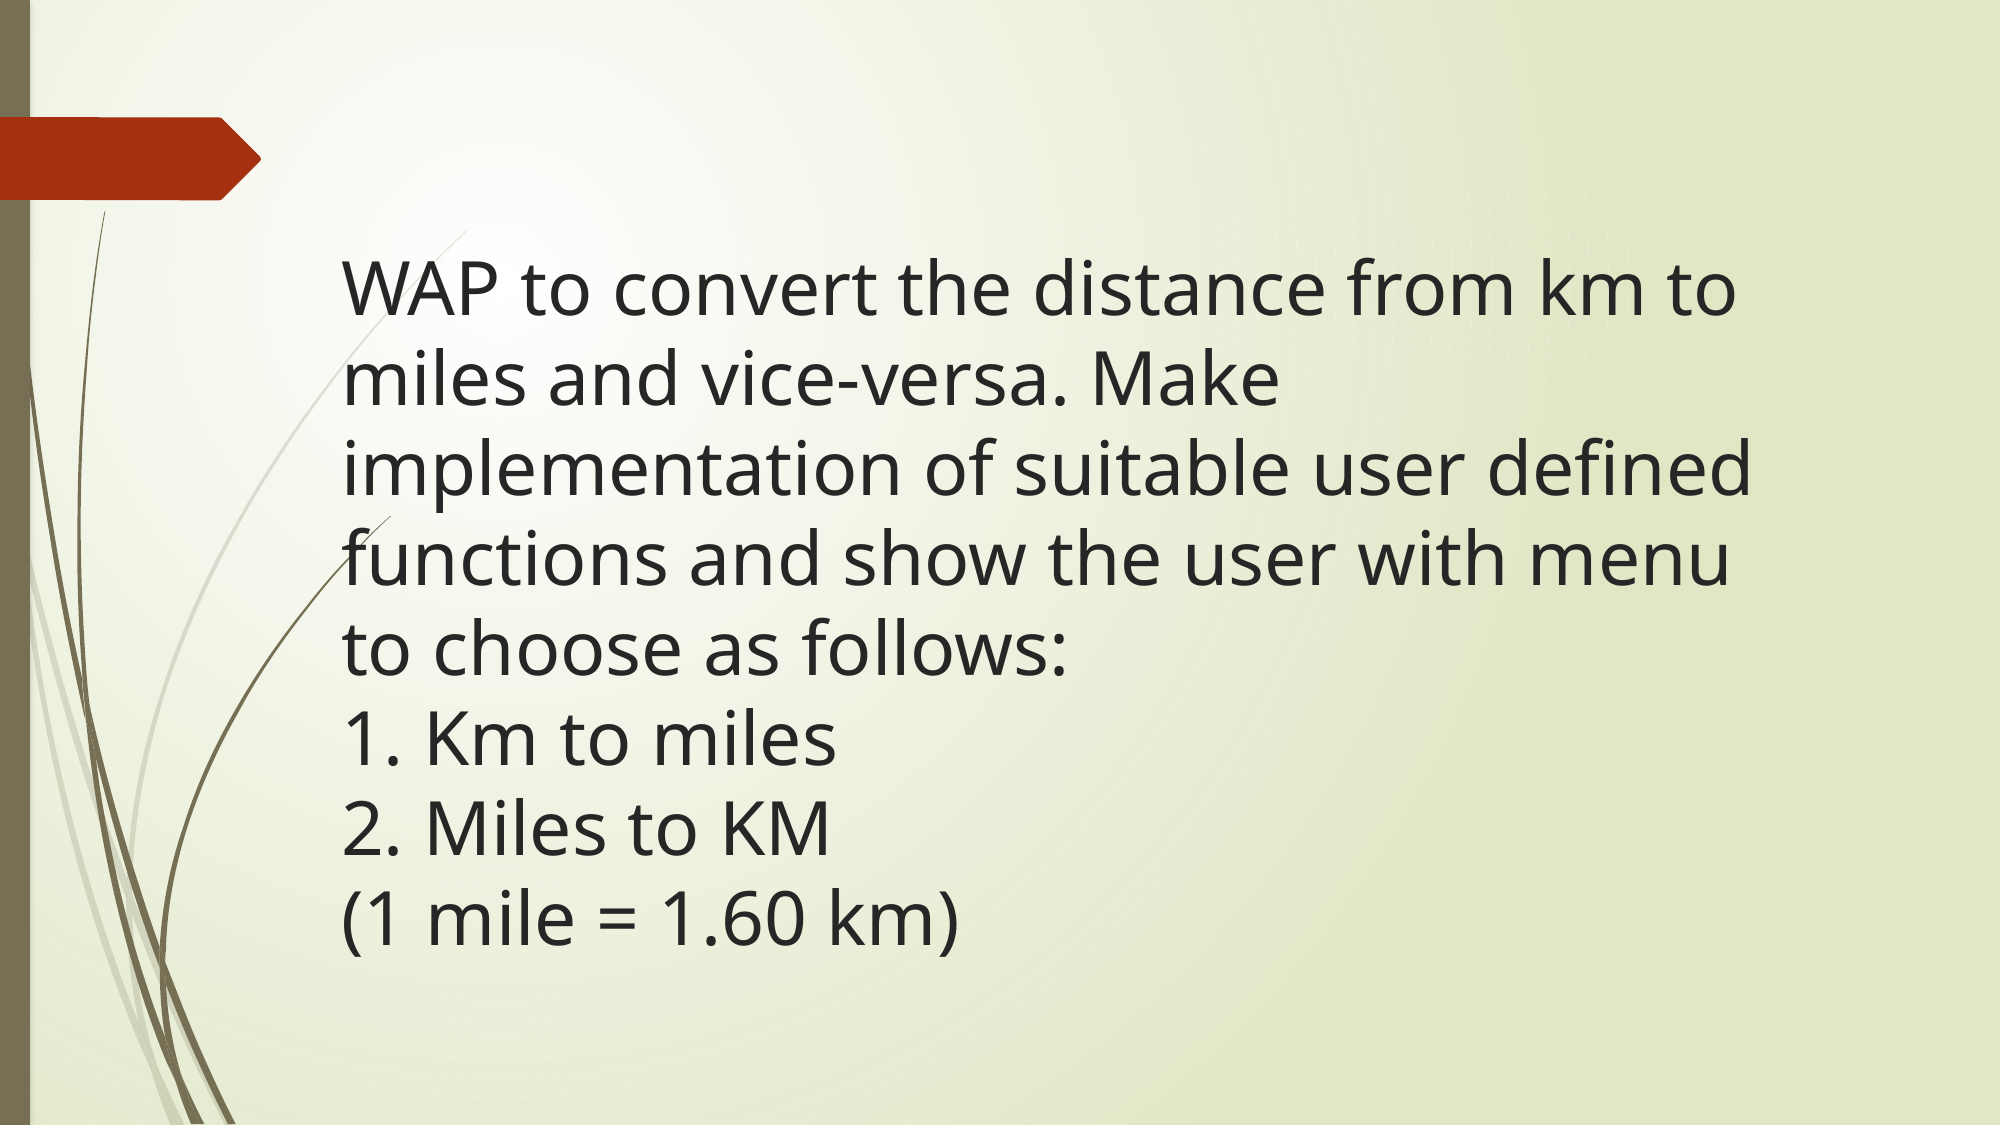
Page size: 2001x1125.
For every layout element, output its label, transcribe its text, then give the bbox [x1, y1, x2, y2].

title WAP to convert the distance from km to miles and vice-versa. Make implementation of suitable user defined functions and show the user with menu to choose as follows: 1. Km to miles 2. Miles to KM (1 mile = 1.60 km) [326, 233, 1788, 444]
